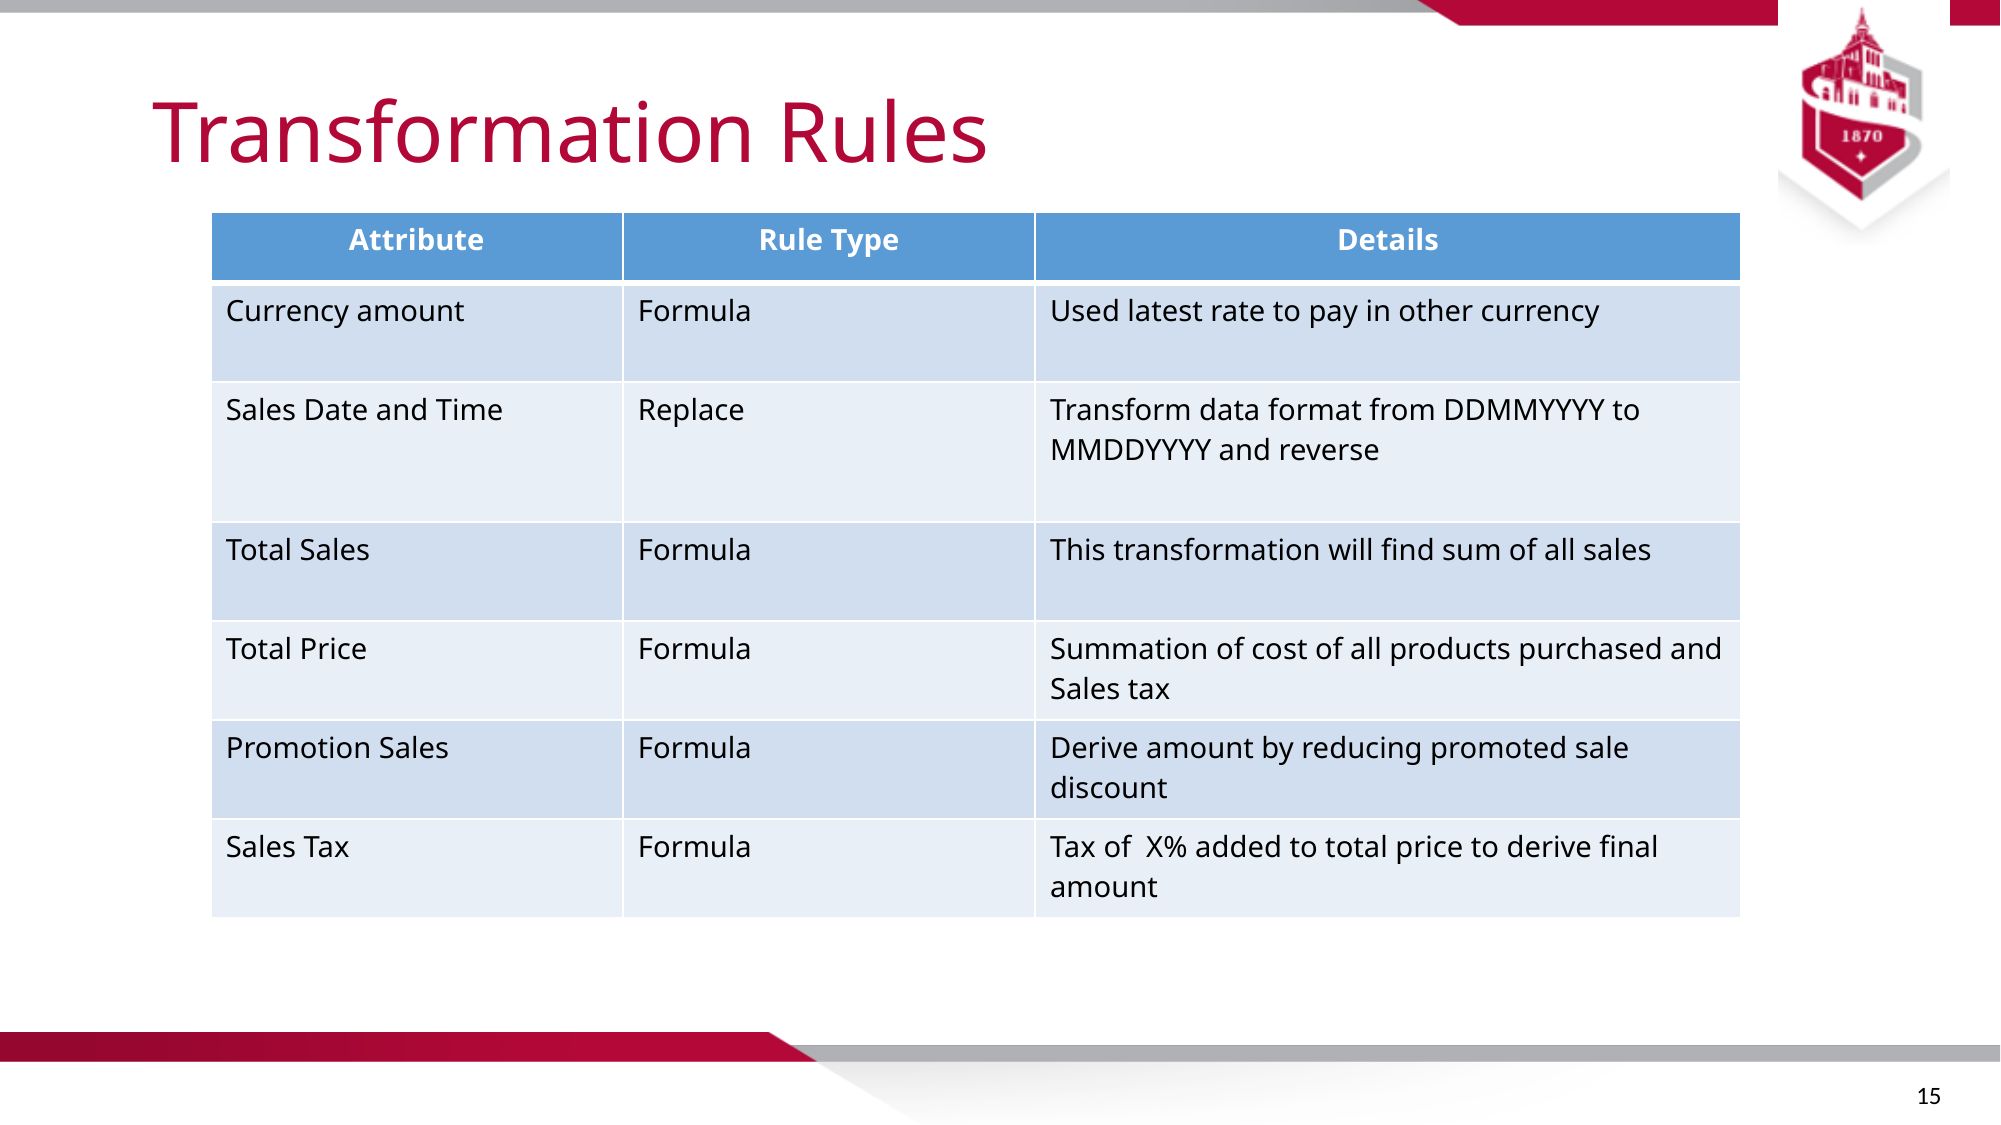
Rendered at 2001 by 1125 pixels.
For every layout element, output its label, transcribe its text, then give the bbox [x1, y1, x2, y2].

table_header Attribute [212, 213, 622, 280]
table_cell Currency amount [212, 286, 622, 381]
table_header Rule Type [624, 213, 1034, 280]
table_cell Summation of cost of all products purchased and Sales tax [1036, 622, 1740, 719]
table_cell Derive amount by reducing promoted sale discount [1036, 721, 1740, 818]
table_cell This transformation will find sum of all sales [1036, 523, 1740, 620]
title Transformation Rules [137, 59, 1863, 212]
table_cell Transform data format from DDMMYYYY to MMDDYYYY and reverse [1036, 383, 1740, 521]
table_cell Promotion Sales [212, 721, 622, 818]
table_cell Sales Tax [212, 820, 622, 917]
picture [0, 1032, 2001, 1125]
table_cell Replace [624, 383, 1034, 521]
table_cell Tax of X% added to total price to derive final amount [1036, 820, 1740, 917]
table_cell Used latest rate to pay in other currency [1036, 286, 1740, 381]
table_cell Sales Date and Time [212, 383, 622, 521]
picture [0, 0, 2000, 246]
table_cell Total Price [212, 622, 622, 719]
table_header Details [1036, 213, 1740, 280]
table_cell Formula [624, 820, 1034, 917]
table_cell Formula [624, 622, 1034, 719]
table_cell Formula [624, 523, 1034, 620]
table_cell Formula [624, 721, 1034, 818]
table_cell Total Sales [212, 523, 622, 620]
table_cell Formula [624, 286, 1034, 381]
